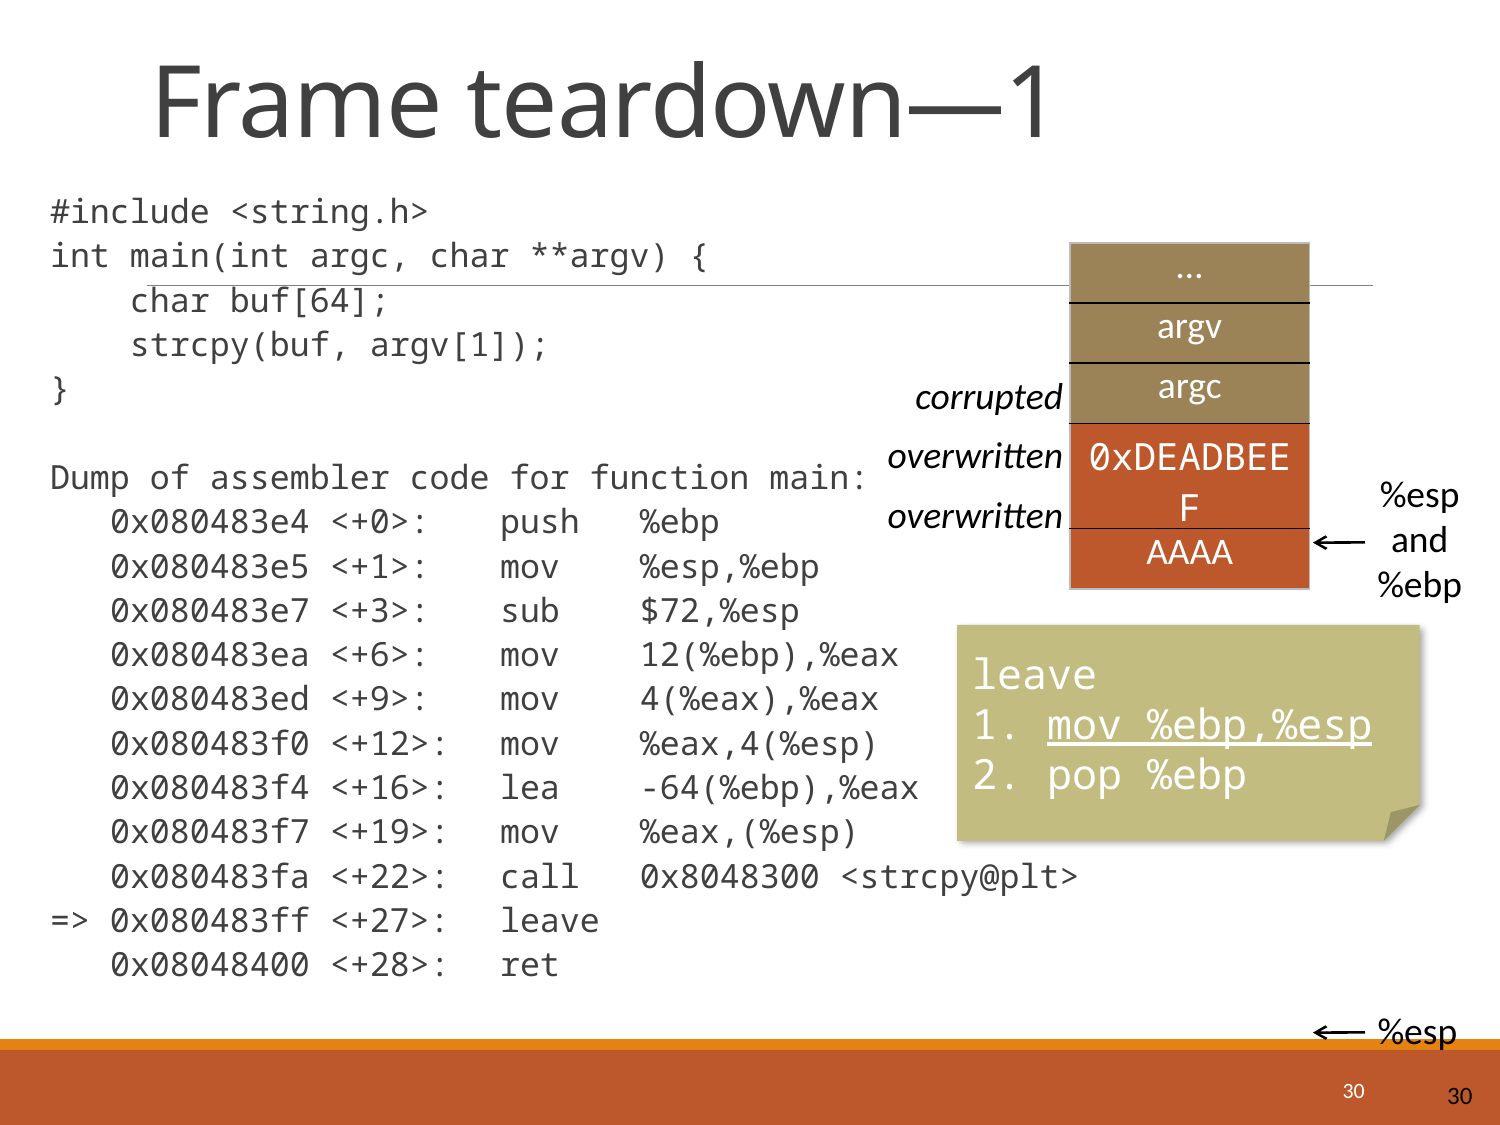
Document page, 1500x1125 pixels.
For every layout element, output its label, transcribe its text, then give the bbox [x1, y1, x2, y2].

table_header … [1071, 244, 1309, 302]
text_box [1312, 999, 1479, 1062]
text_box 30 [1137, 1065, 1488, 1125]
title Frame teardown—1 [135, 47, 1373, 285]
text_box corrupted [900, 364, 1069, 423]
table_cell AAAA [1071, 529, 1309, 588]
table_cell argc [1071, 364, 1309, 423]
list #include <string.h> int main(int argc, char **argv) { char buf[64]; strcpy(buf, argv[1]); } Dump of assembler code for function main: 0x080483e4 <+0>: push %ebp 0x080483e5 <+1>: mov %esp,%ebp 0x080483e7 <+3>: sub $72,%esp 0x080483ea <+6>: mov 12(%ebp),%eax 0x080483ed <+9>: mov 4(%eax),%eax 0x080483f0 <+12>: mov %eax,4(%esp) 0x080483f4 <+16>: lea -64(%ebp),%eax 0x080483f7 <+19>: mov %eax,(%esp) 0x080483fa <+22>: call 0x8048300 <strcpy@plt> => 0x080483ff <+27>: leave 0x08048400 <+28>: ret [50, 187, 1138, 1075]
text_box overwritten [872, 423, 1069, 483]
text_box overwritten [872, 483, 1078, 544]
slide_number 30 [1218, 1059, 1310, 1065]
table_cell argv [1071, 304, 1309, 362]
table_cell 0xDEADBEEF [1071, 424, 1309, 528]
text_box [1312, 461, 1483, 615]
text_box leave mov %ebp,%esp pop %ebp [956, 623, 1421, 842]
